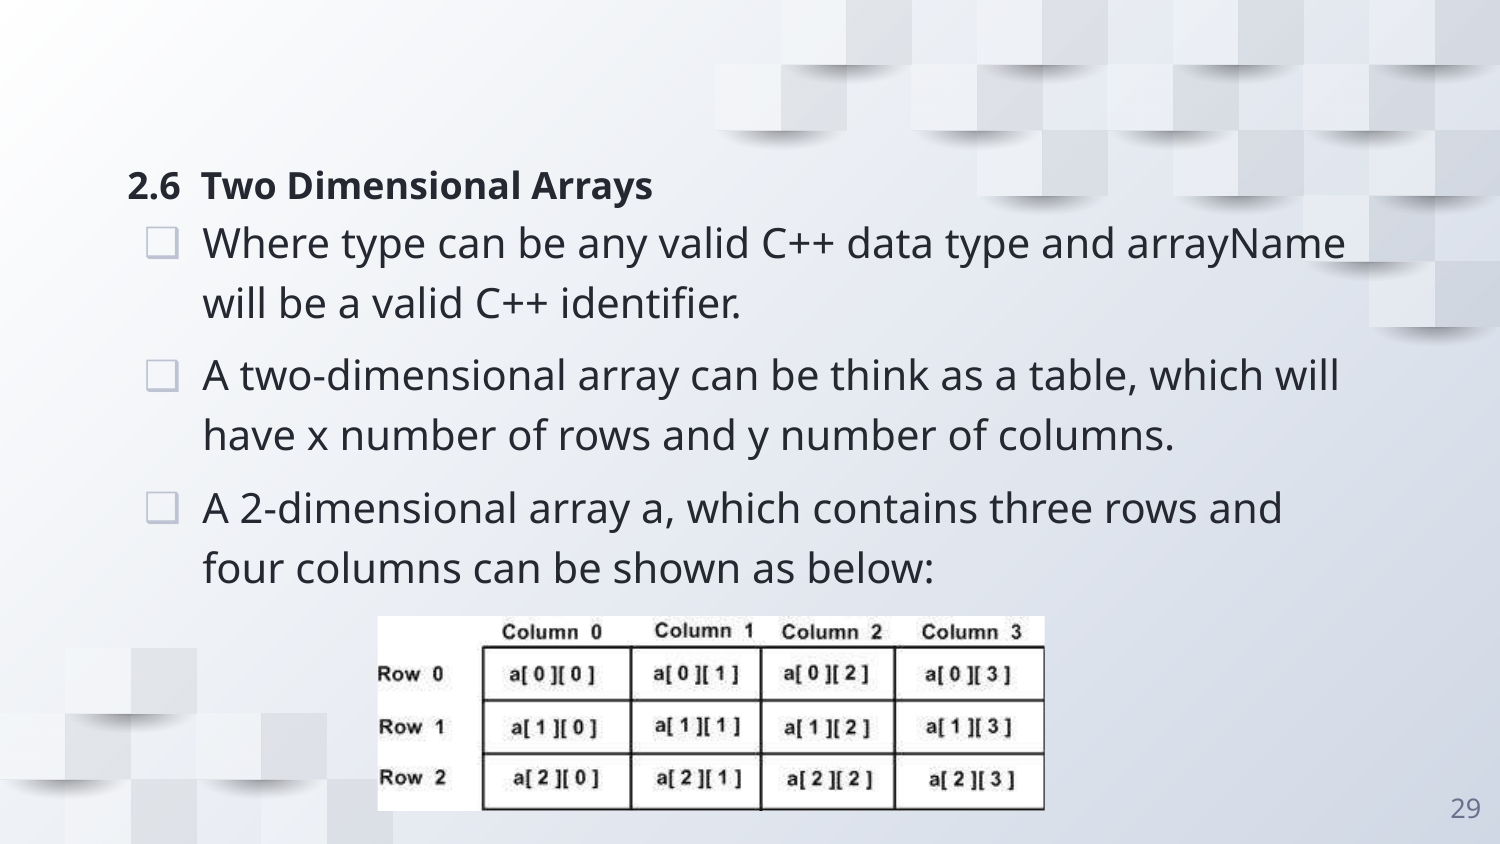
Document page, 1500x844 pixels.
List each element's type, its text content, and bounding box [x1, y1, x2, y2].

list Where type can be any valid C++ data type and arrayName will be a valid C++ identifier. A two-dimensional array can be think as a table, which will have x number of rows and y number of columns. A 2-dimensional array a, which contains three rows and four columns can be shown as below: [127, 206, 1373, 688]
title 2.6 Two Dimensional Arrays [127, 66, 868, 206]
picture [0, 616, 1045, 844]
slide_number 29 [1431, 776, 1500, 844]
picture [715, 0, 1500, 347]
